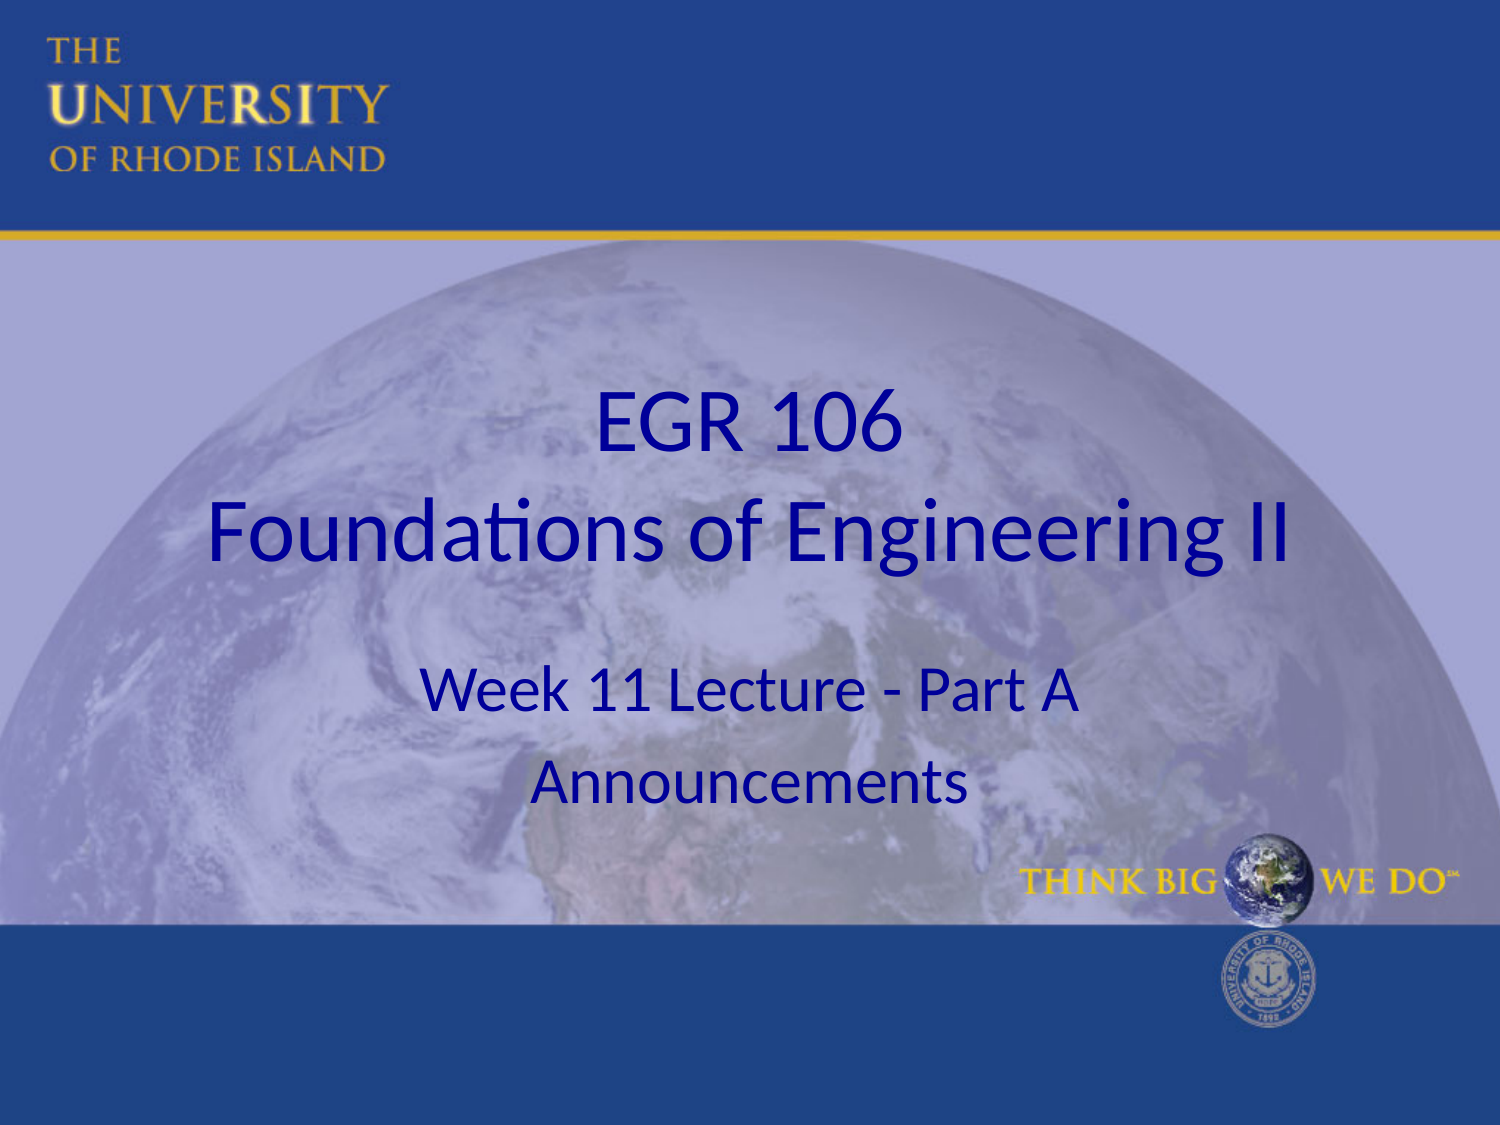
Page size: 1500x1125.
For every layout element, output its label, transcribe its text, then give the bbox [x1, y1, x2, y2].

picture [0, 0, 1500, 1125]
subtitle Week 11 Lecture - Part A Announcements [225, 637, 1275, 825]
title EGR 106 Foundations of Engineering II [112, 349, 1388, 591]
